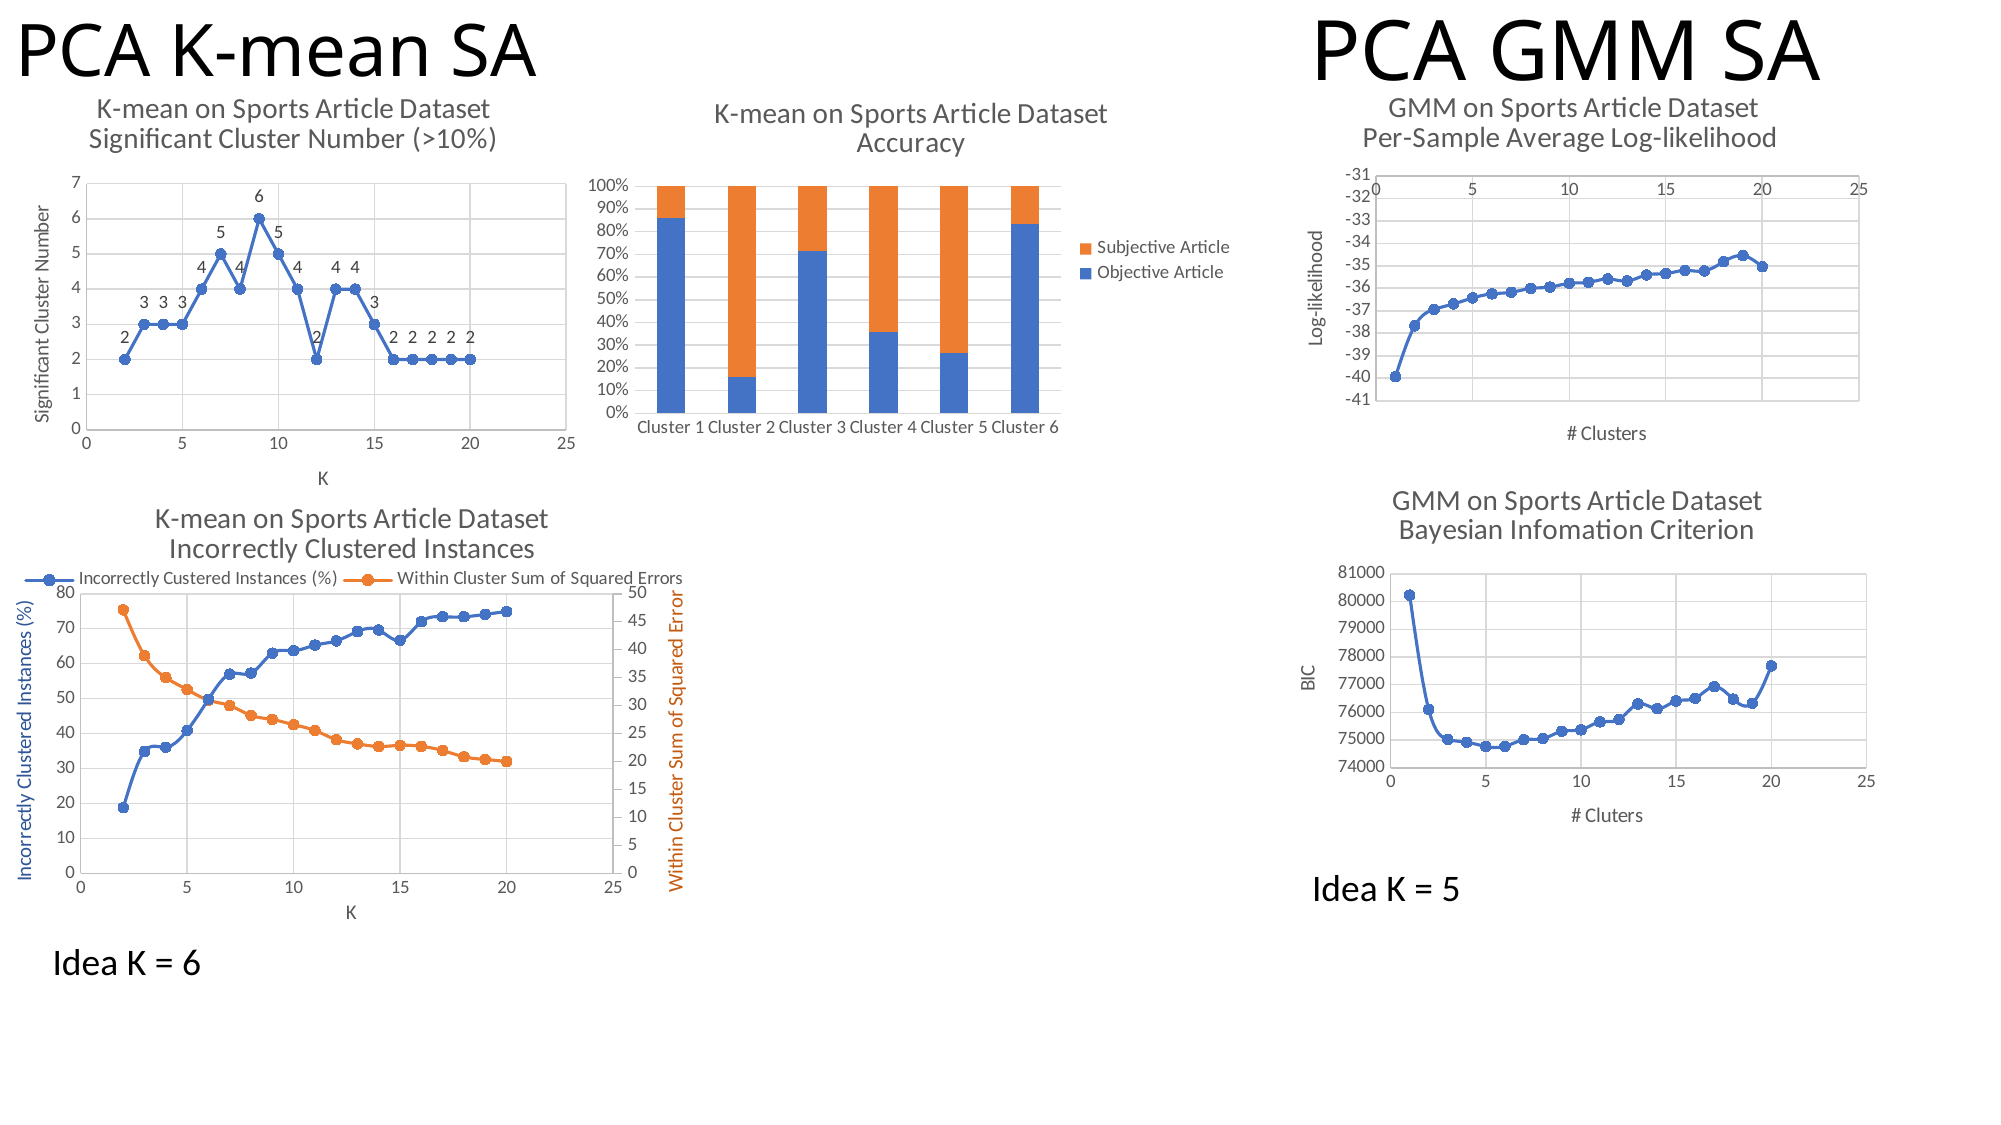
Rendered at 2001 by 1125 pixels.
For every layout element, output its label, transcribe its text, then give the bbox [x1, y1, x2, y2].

text_box Idea K = 5 [1297, 859, 1476, 917]
text_box PCA K-mean SA [0, 0, 557, 71]
chart [1265, 71, 1889, 859]
text_box PCA GMM SA [1295, 0, 1852, 71]
chart [0, 71, 1249, 931]
text_box Idea K = 6 [37, 931, 217, 991]
